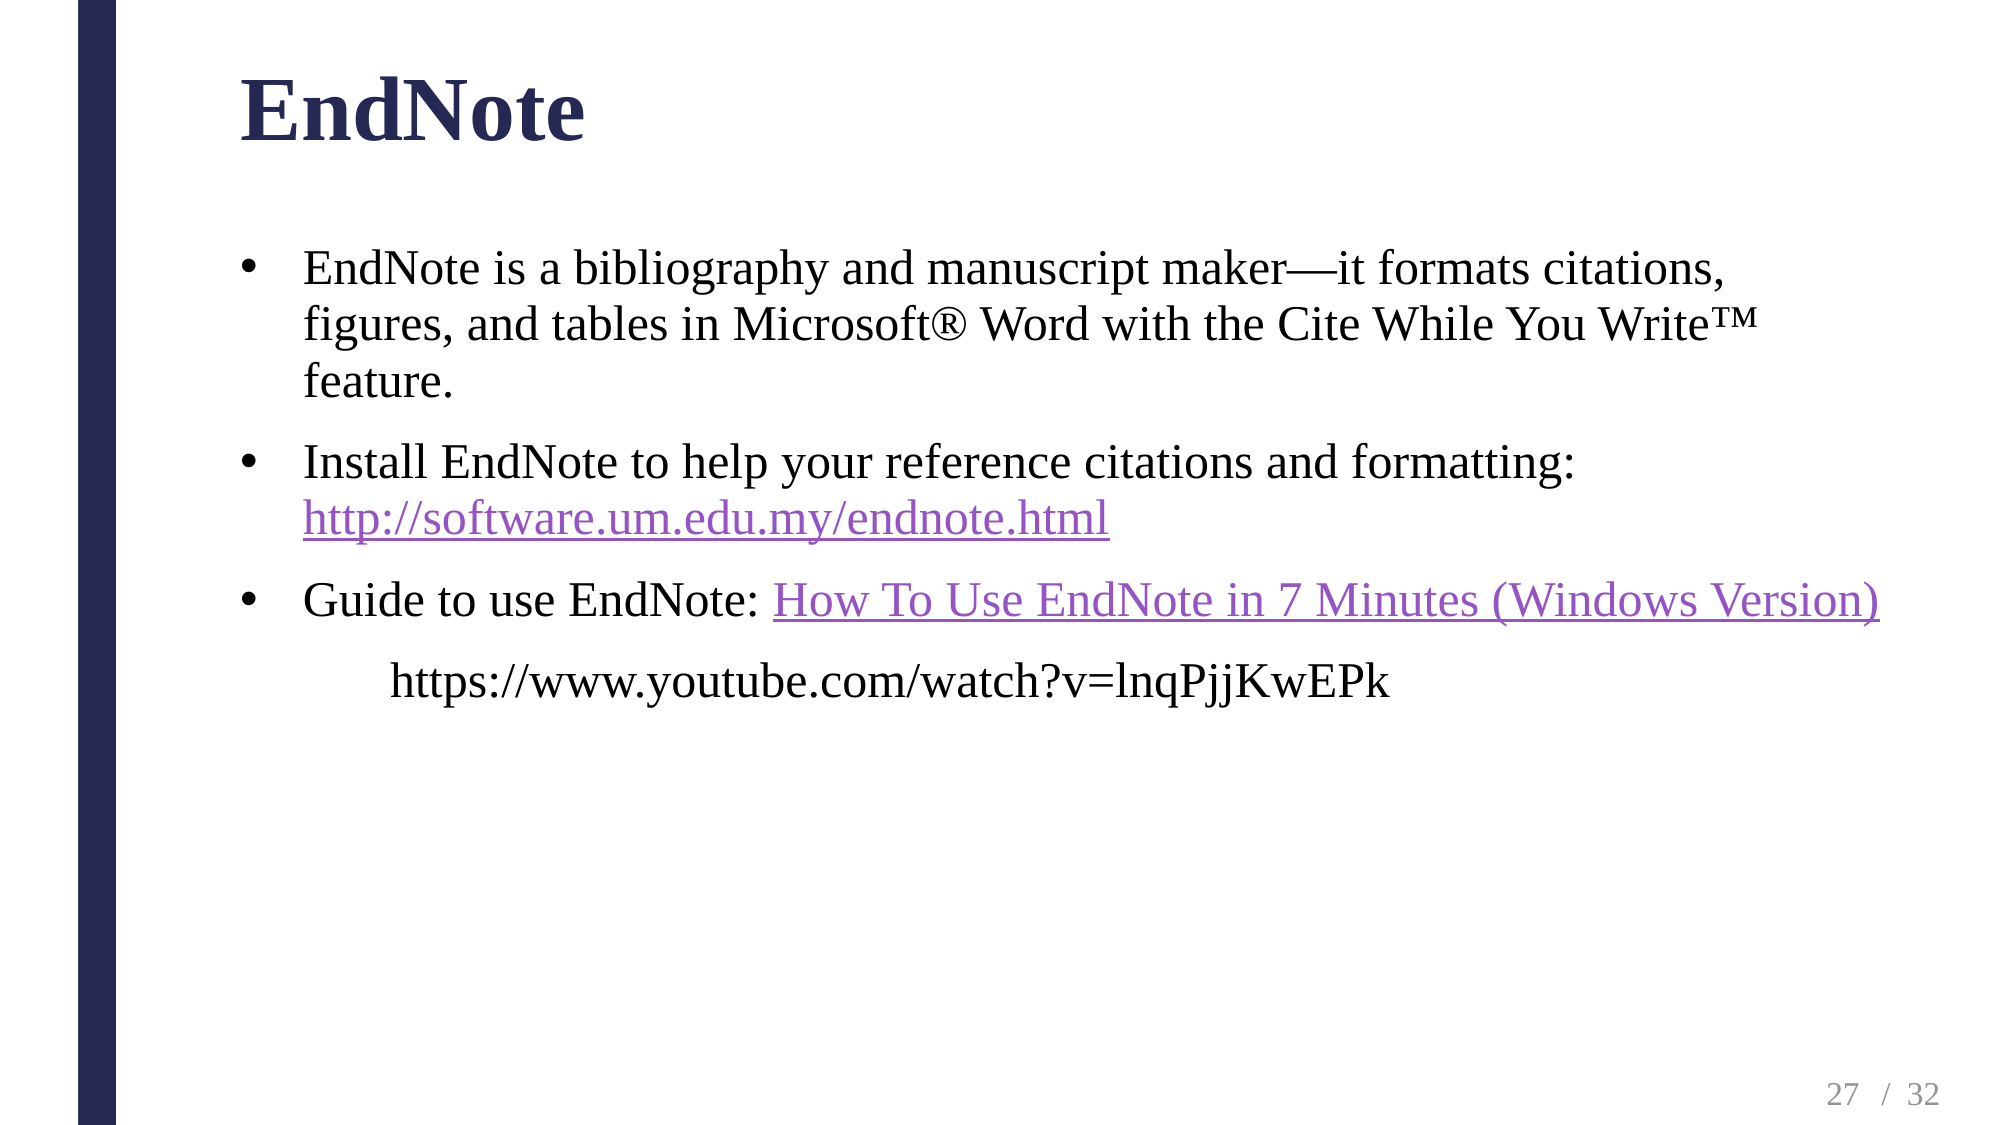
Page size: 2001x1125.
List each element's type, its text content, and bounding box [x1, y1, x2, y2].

slide_number 27 [1811, 1058, 1913, 1125]
footer / 32 [1913, 1058, 1995, 1125]
title EndNote [225, 54, 1898, 220]
list EndNote is a bibliography and manuscript maker—it formats citations, figures, and tables in Microsoft® Word with the Cite While You Write™ feature. Install EndNote to help your reference citations and formatting: http://software.um.edu.my/endnote.html Guide to use EndNote: How To Use EndNote in 7 Minutes (Windows Version) https://www.youtube.com/watch?v=lnqPjjKwEPk [225, 231, 1898, 1047]
